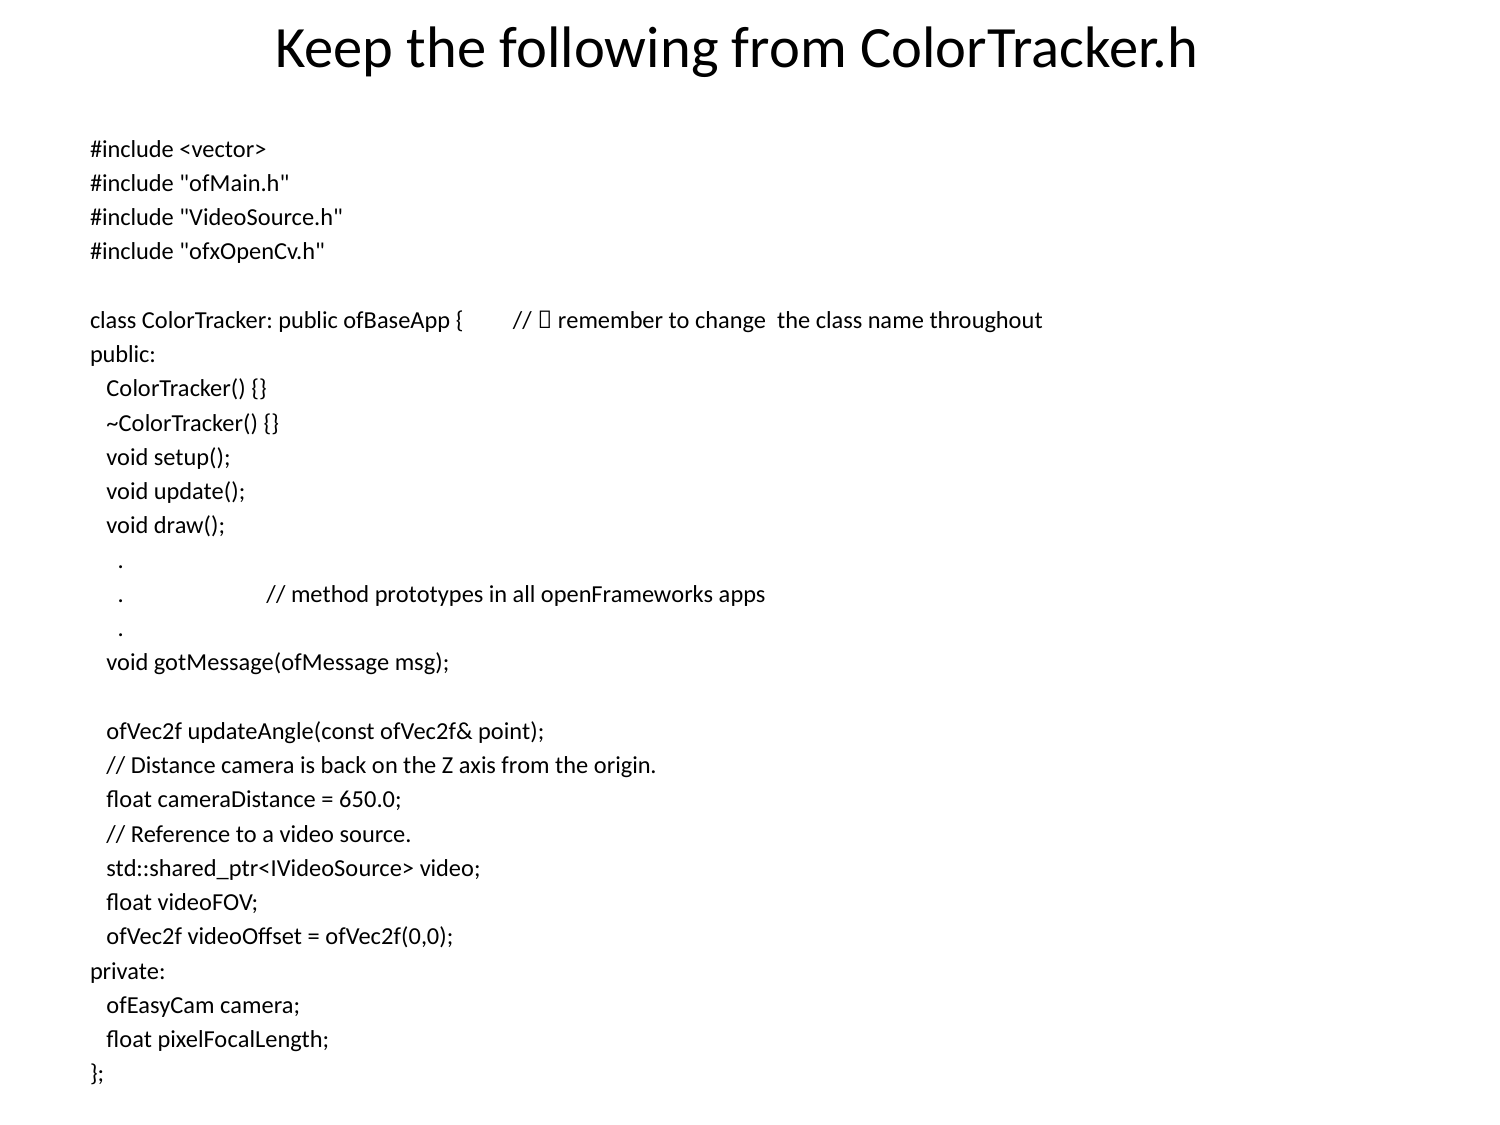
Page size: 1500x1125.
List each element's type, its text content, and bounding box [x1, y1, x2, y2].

list #include <vector> #include "ofMain.h" #include "VideoSource.h" #include "ofxOpenCv.h" class ColorTracker: public ofBaseApp { //  remember to change the class name throughout public: ColorTracker() {} ~ColorTracker() {} void setup(); void update(); void draw(); . . // method prototypes in all openFrameworks apps . void gotMessage(ofMessage msg); ofVec2f updateAngle(const ofVec2f& point); // Distance camera is back on the Z axis from the origin. float cameraDistance = 650.0; // Reference to a video source. std::shared_ptr<IVideoSource> video; float videoFOV; ofVec2f videoOffset = ofVec2f(0,0); private: ofEasyCam camera; float pixelFocalLength; }; [75, 125, 1425, 1125]
title Keep the following from ColorTracker.h [62, 0, 1413, 88]
